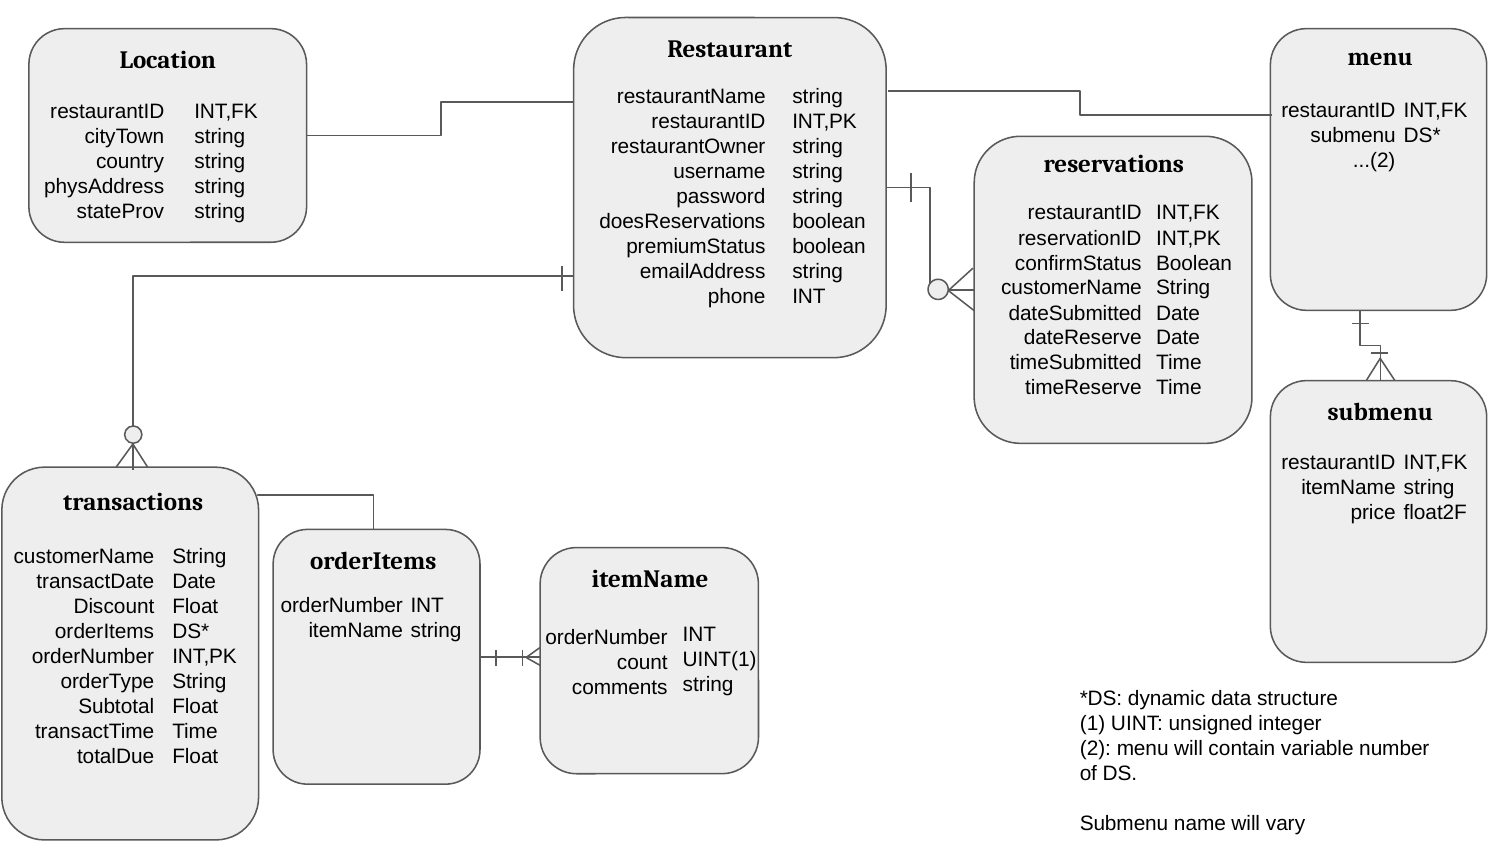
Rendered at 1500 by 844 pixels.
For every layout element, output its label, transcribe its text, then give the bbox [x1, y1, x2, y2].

text_box String Date Float DS* INT,PK String Float Time Float [157, 527, 269, 810]
text_box [1273, 83, 1487, 311]
text_box Location [28, 28, 307, 82]
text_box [1334, 335, 1406, 357]
text_box [418, 781, 460, 785]
text_box Restaurant [573, 17, 887, 68]
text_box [528, 657, 541, 666]
text_box INT,FK string float2F [1388, 433, 1485, 608]
text_box [580, 310, 777, 358]
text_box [132, 275, 575, 471]
text_box submenu [1272, 380, 1489, 438]
text_box INT,FK string string string string [179, 82, 307, 236]
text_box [885, 187, 975, 291]
text_box [974, 174, 1251, 290]
text_box reservations [975, 132, 1251, 182]
text_box string INT,PK string string string boolean boolean string INT [777, 68, 889, 358]
text_box INT,FK INT,PK Boolean String Date Date Time Time [1141, 184, 1252, 435]
text_box transactions [4, 470, 262, 527]
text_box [1380, 358, 1395, 381]
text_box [132, 444, 148, 468]
text_box menu [1272, 25, 1489, 83]
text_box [1365, 357, 1374, 381]
text_box [1273, 438, 1487, 663]
text_box customerName transactDate Discount orderItems orderNumber orderType Subtotal transactTime totalDue [0, 527, 170, 835]
text_box restaurantID reservationID confirmStatus customerName dateSubmitted dateReserve timeSubmitted timeReserve [980, 184, 1141, 411]
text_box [887, 90, 1273, 115]
text_box INT UINT(1) string [667, 605, 779, 777]
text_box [525, 647, 540, 657]
text_box restaurantID submenu ...(2) [1251, 81, 1411, 288]
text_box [949, 267, 974, 289]
text_box INT,FK DS* [1388, 81, 1485, 256]
text_box INT string [395, 576, 479, 781]
text_box [24, 810, 257, 840]
text_box *DS: dynamic data structure (1) UINT: unsigned integer (2): menu will contain variable number of DS. Submenu name will vary [1064, 669, 1450, 840]
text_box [306, 101, 575, 136]
text_box itemName [540, 547, 760, 608]
text_box restaurantID cityTown country physAddress stateProv [20, 82, 180, 240]
text_box [52, 236, 291, 243]
text_box orderNumber itemName [269, 576, 418, 787]
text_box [948, 290, 975, 311]
text_box orderNumber count comments [523, 608, 667, 771]
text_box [257, 494, 374, 530]
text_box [115, 443, 131, 468]
text_box orderItems [273, 529, 474, 576]
text_box restaurantID itemName price [1251, 433, 1411, 640]
text_box [974, 313, 1233, 444]
text_box [474, 544, 481, 656]
text_box restaurantName restaurantID restaurantOwner username password doesReservations premiumStatus emailAddress phone [573, 68, 777, 310]
